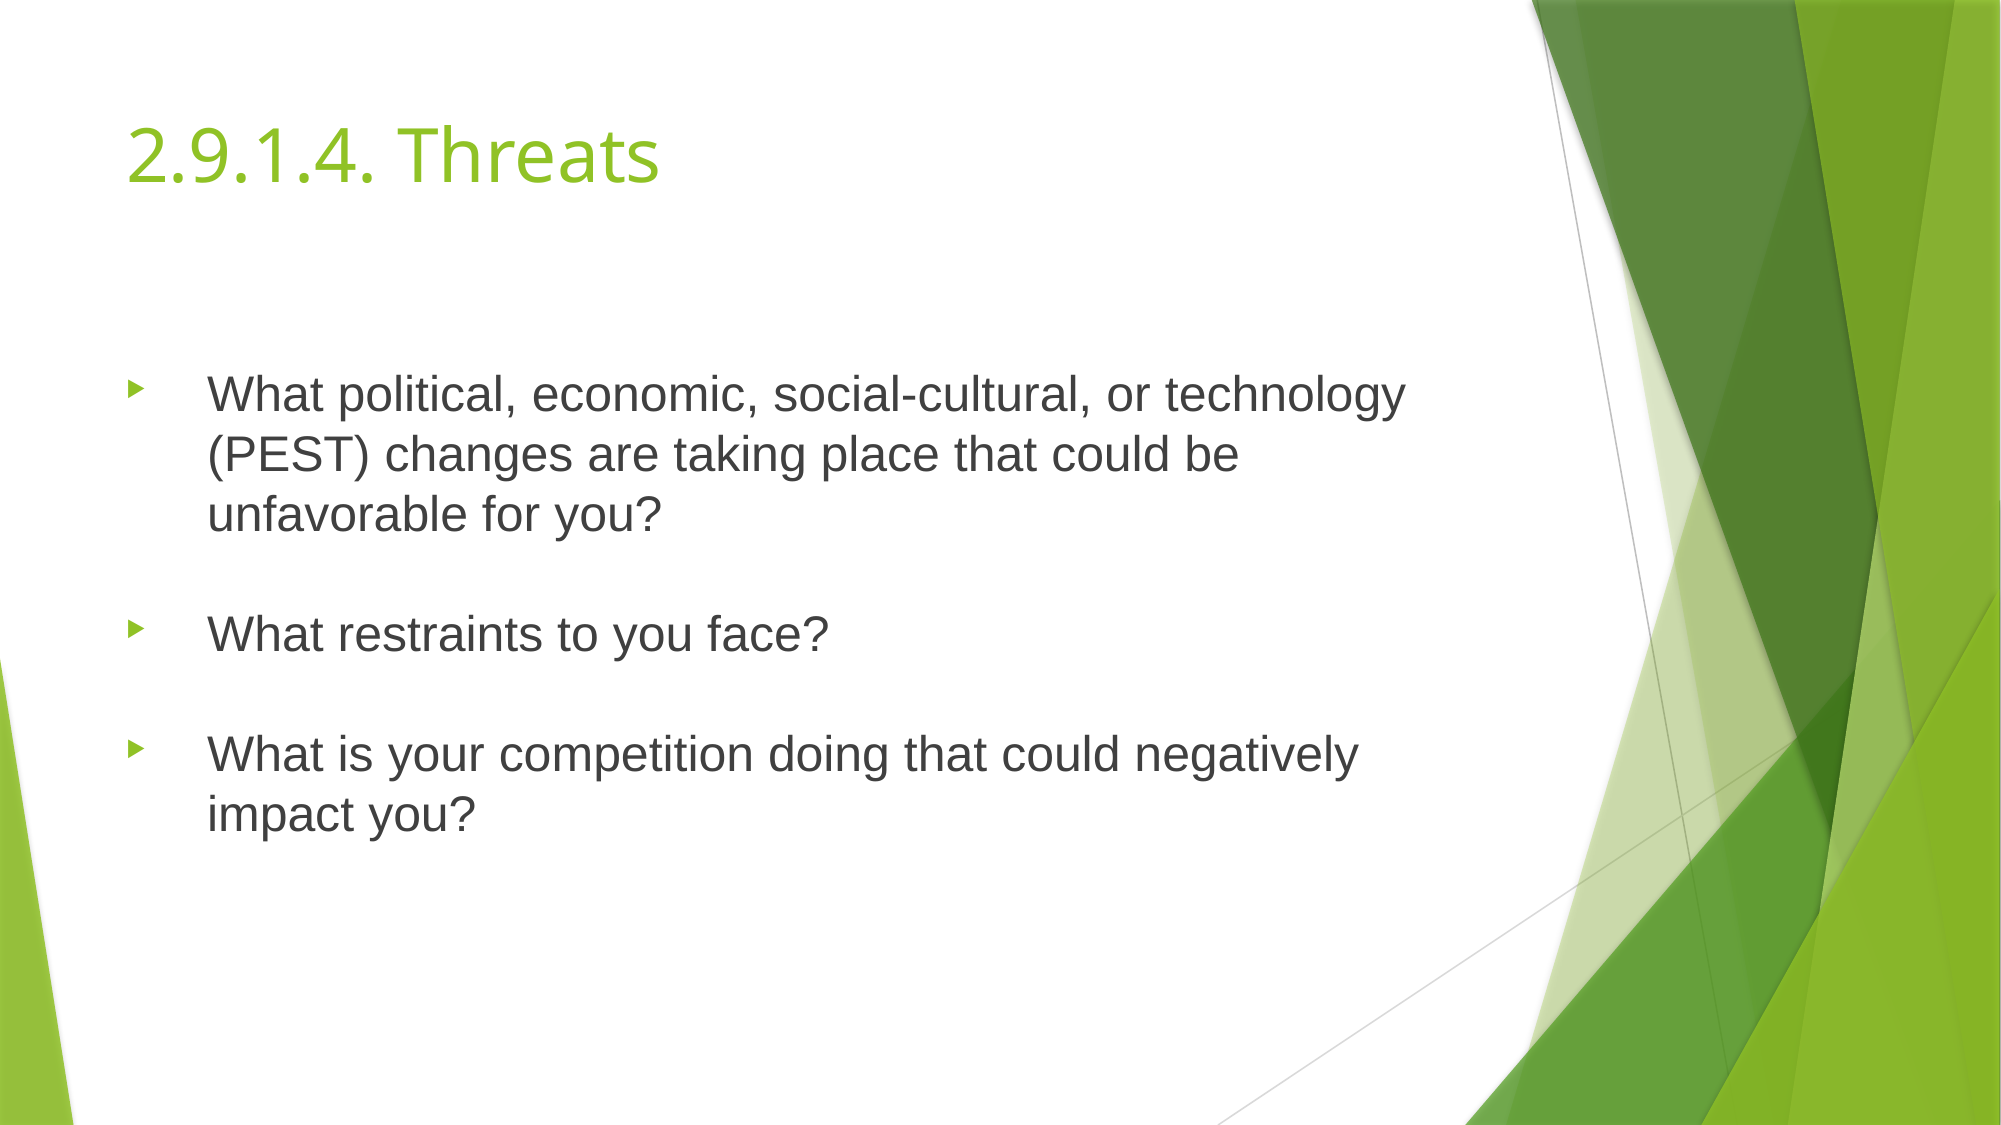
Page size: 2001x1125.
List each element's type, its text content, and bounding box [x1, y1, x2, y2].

list What political, economic, social-cultural, or technology (PEST) changes are taking place that could be unfavorable for you? What restraints to you face? What is your competition doing that could negatively impact you? [111, 354, 1522, 992]
title 2.9.1.4. Threats [111, 99, 1522, 317]
